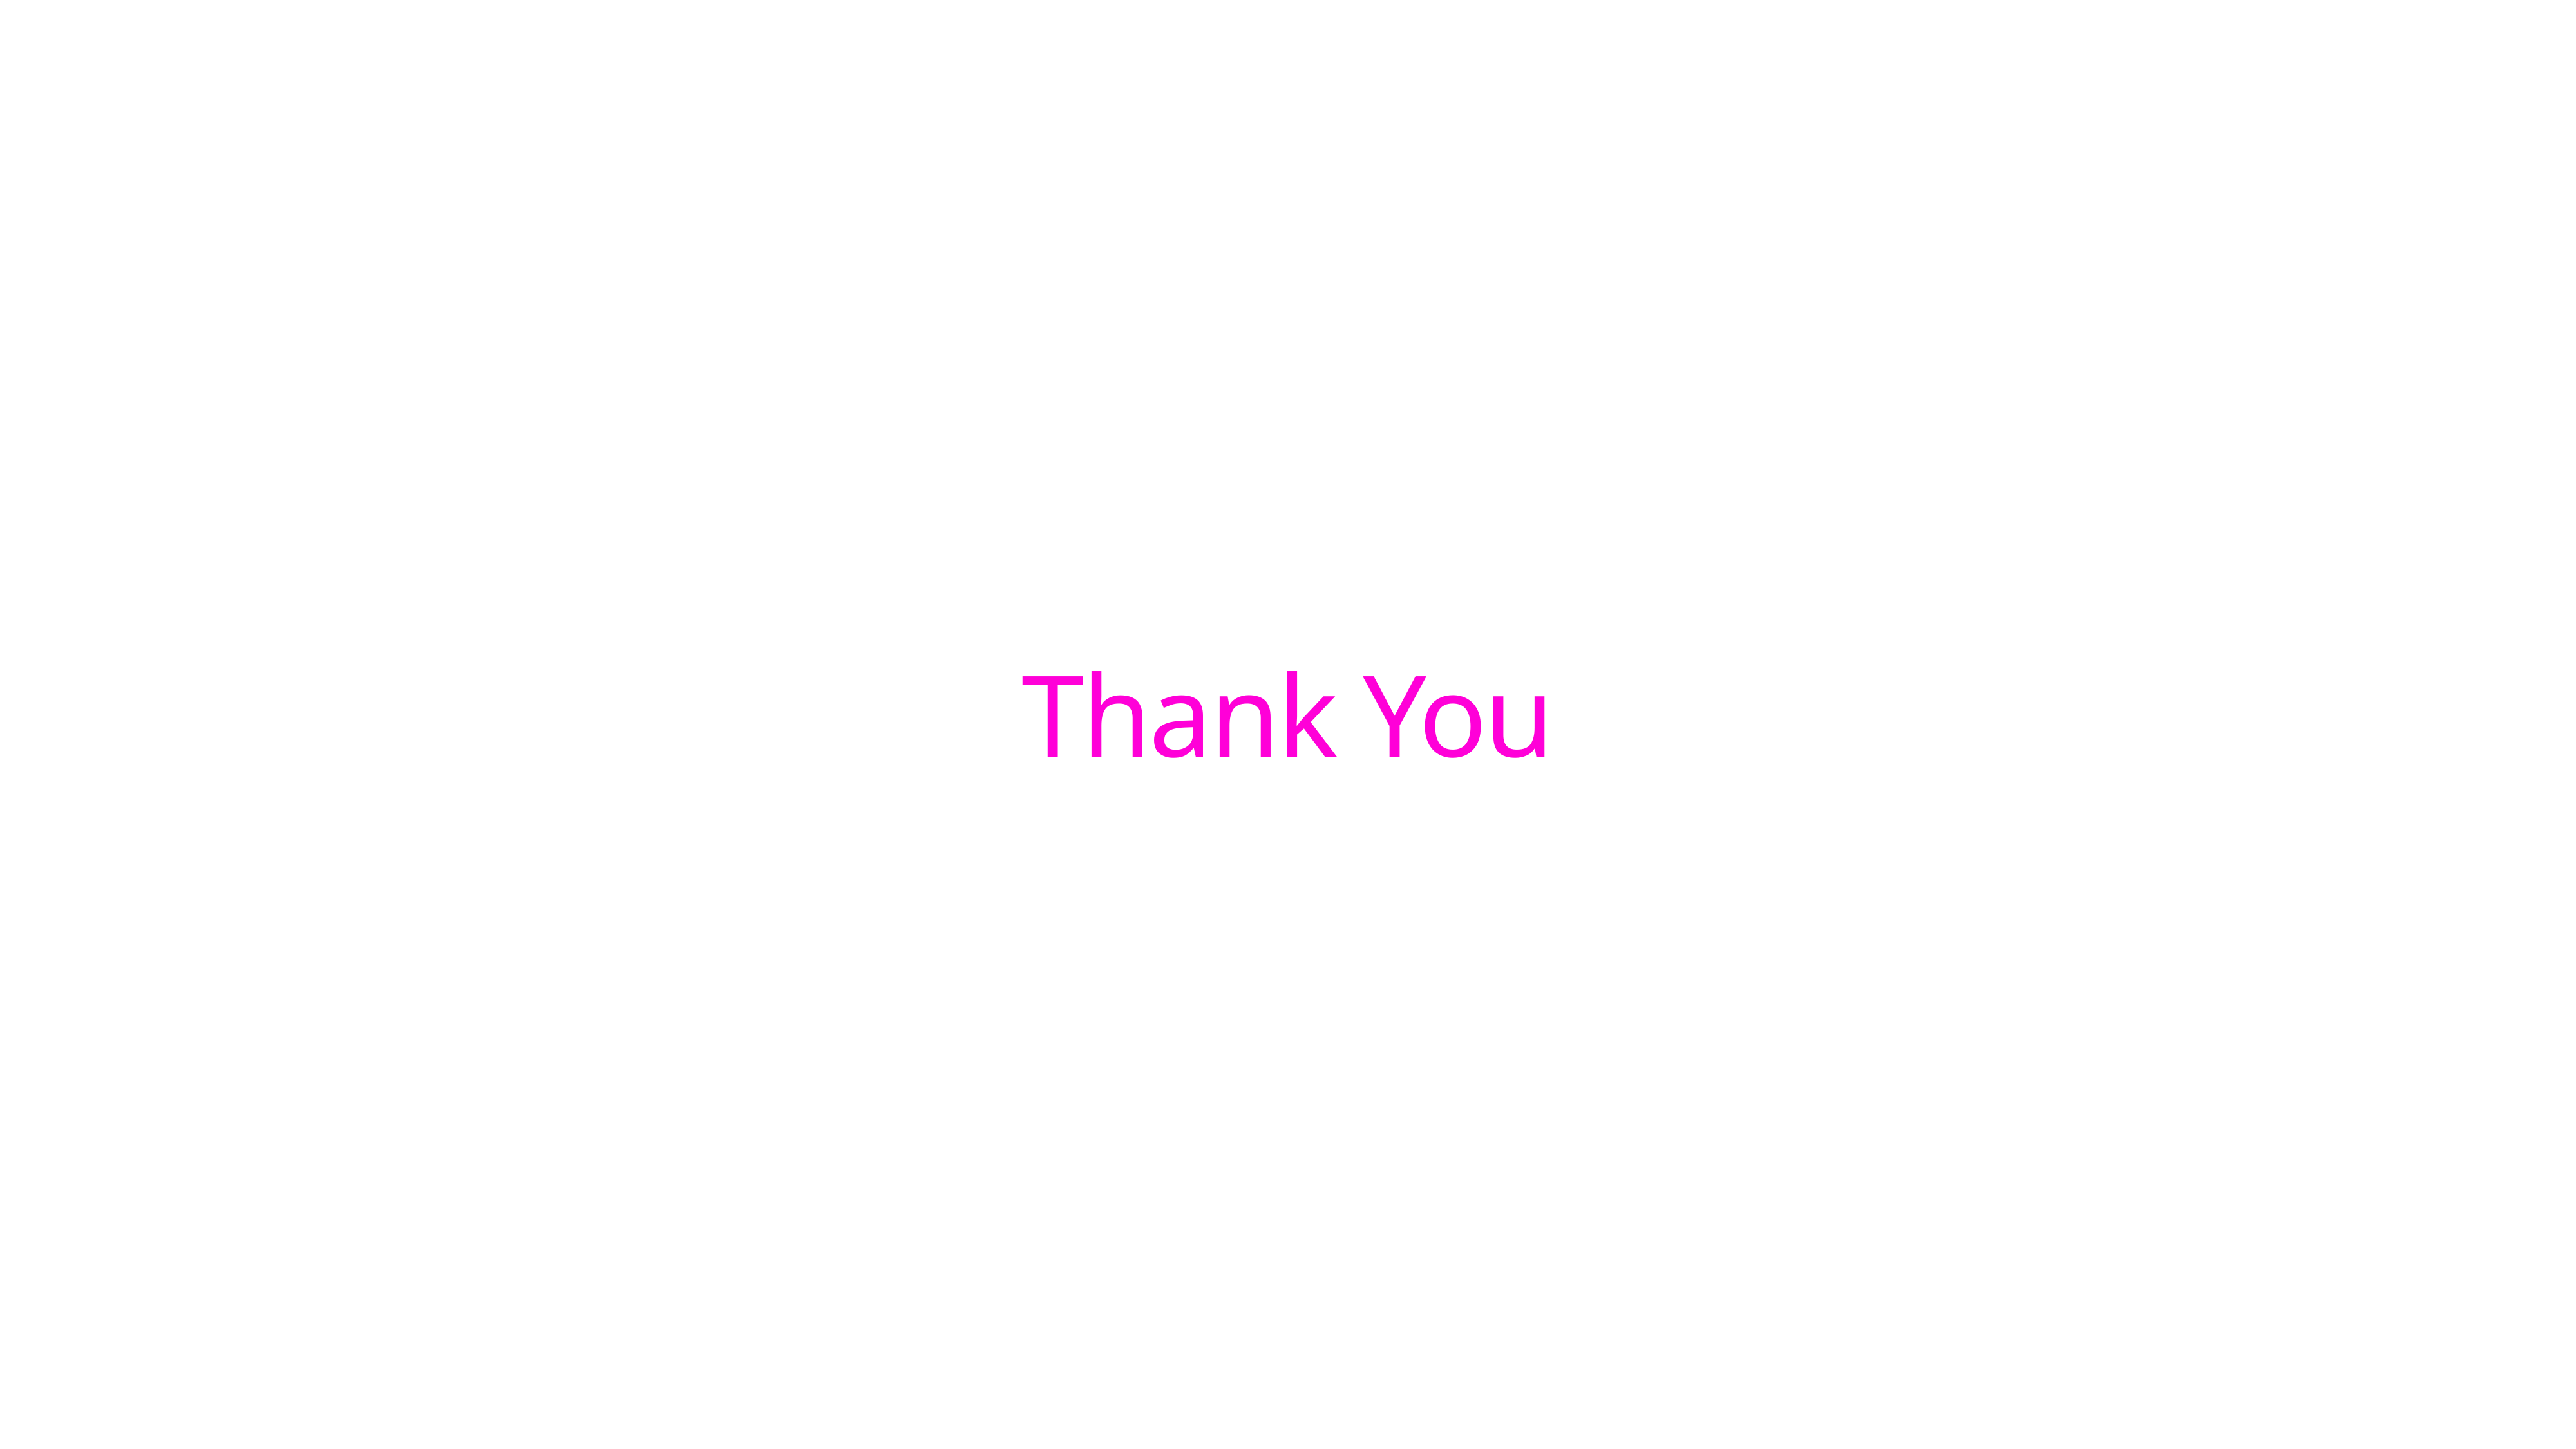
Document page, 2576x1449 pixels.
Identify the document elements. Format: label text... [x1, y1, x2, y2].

list Thank You [133, 542, 2443, 906]
